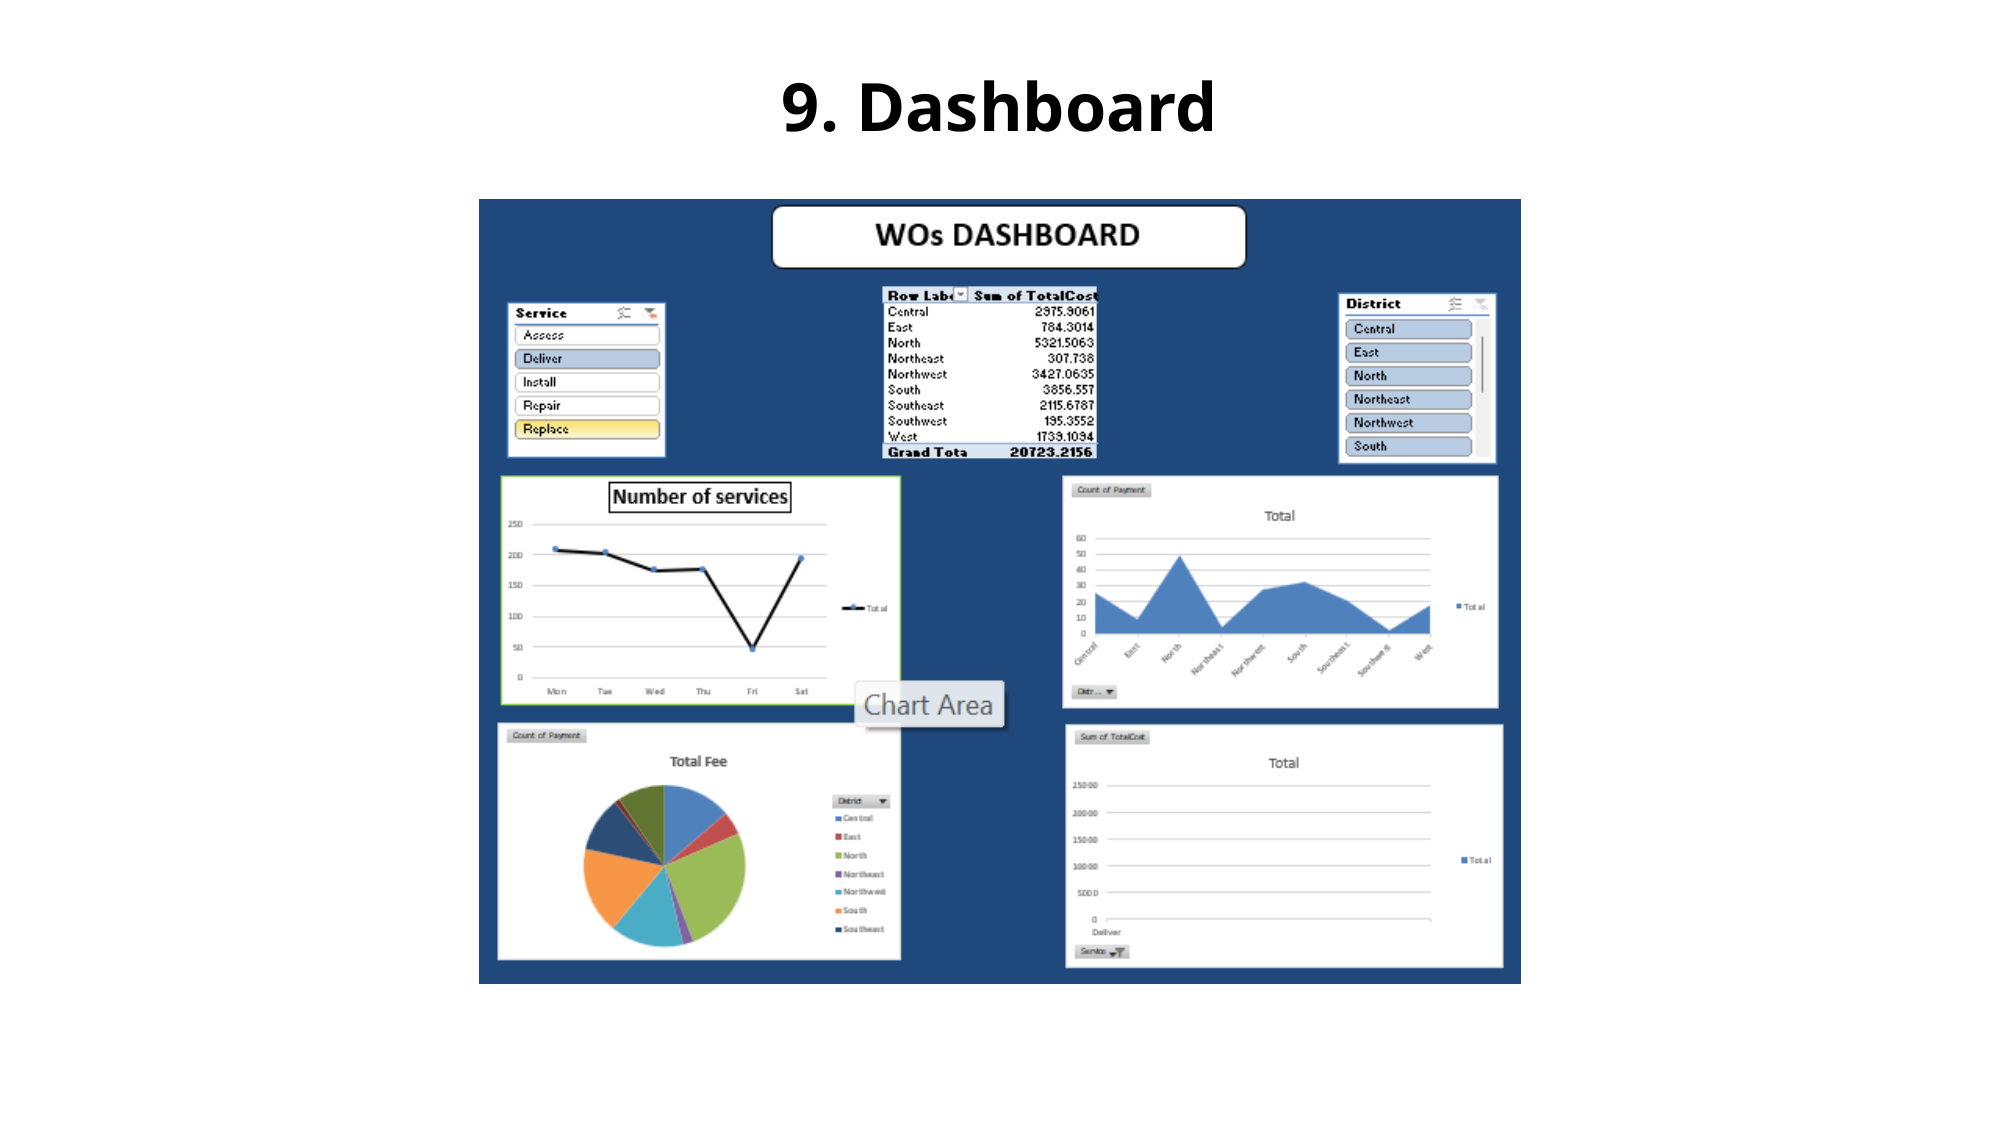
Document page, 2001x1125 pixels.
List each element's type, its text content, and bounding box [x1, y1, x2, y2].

title 9. Dashboard [249, 9, 1750, 154]
picture [478, 198, 1521, 985]
